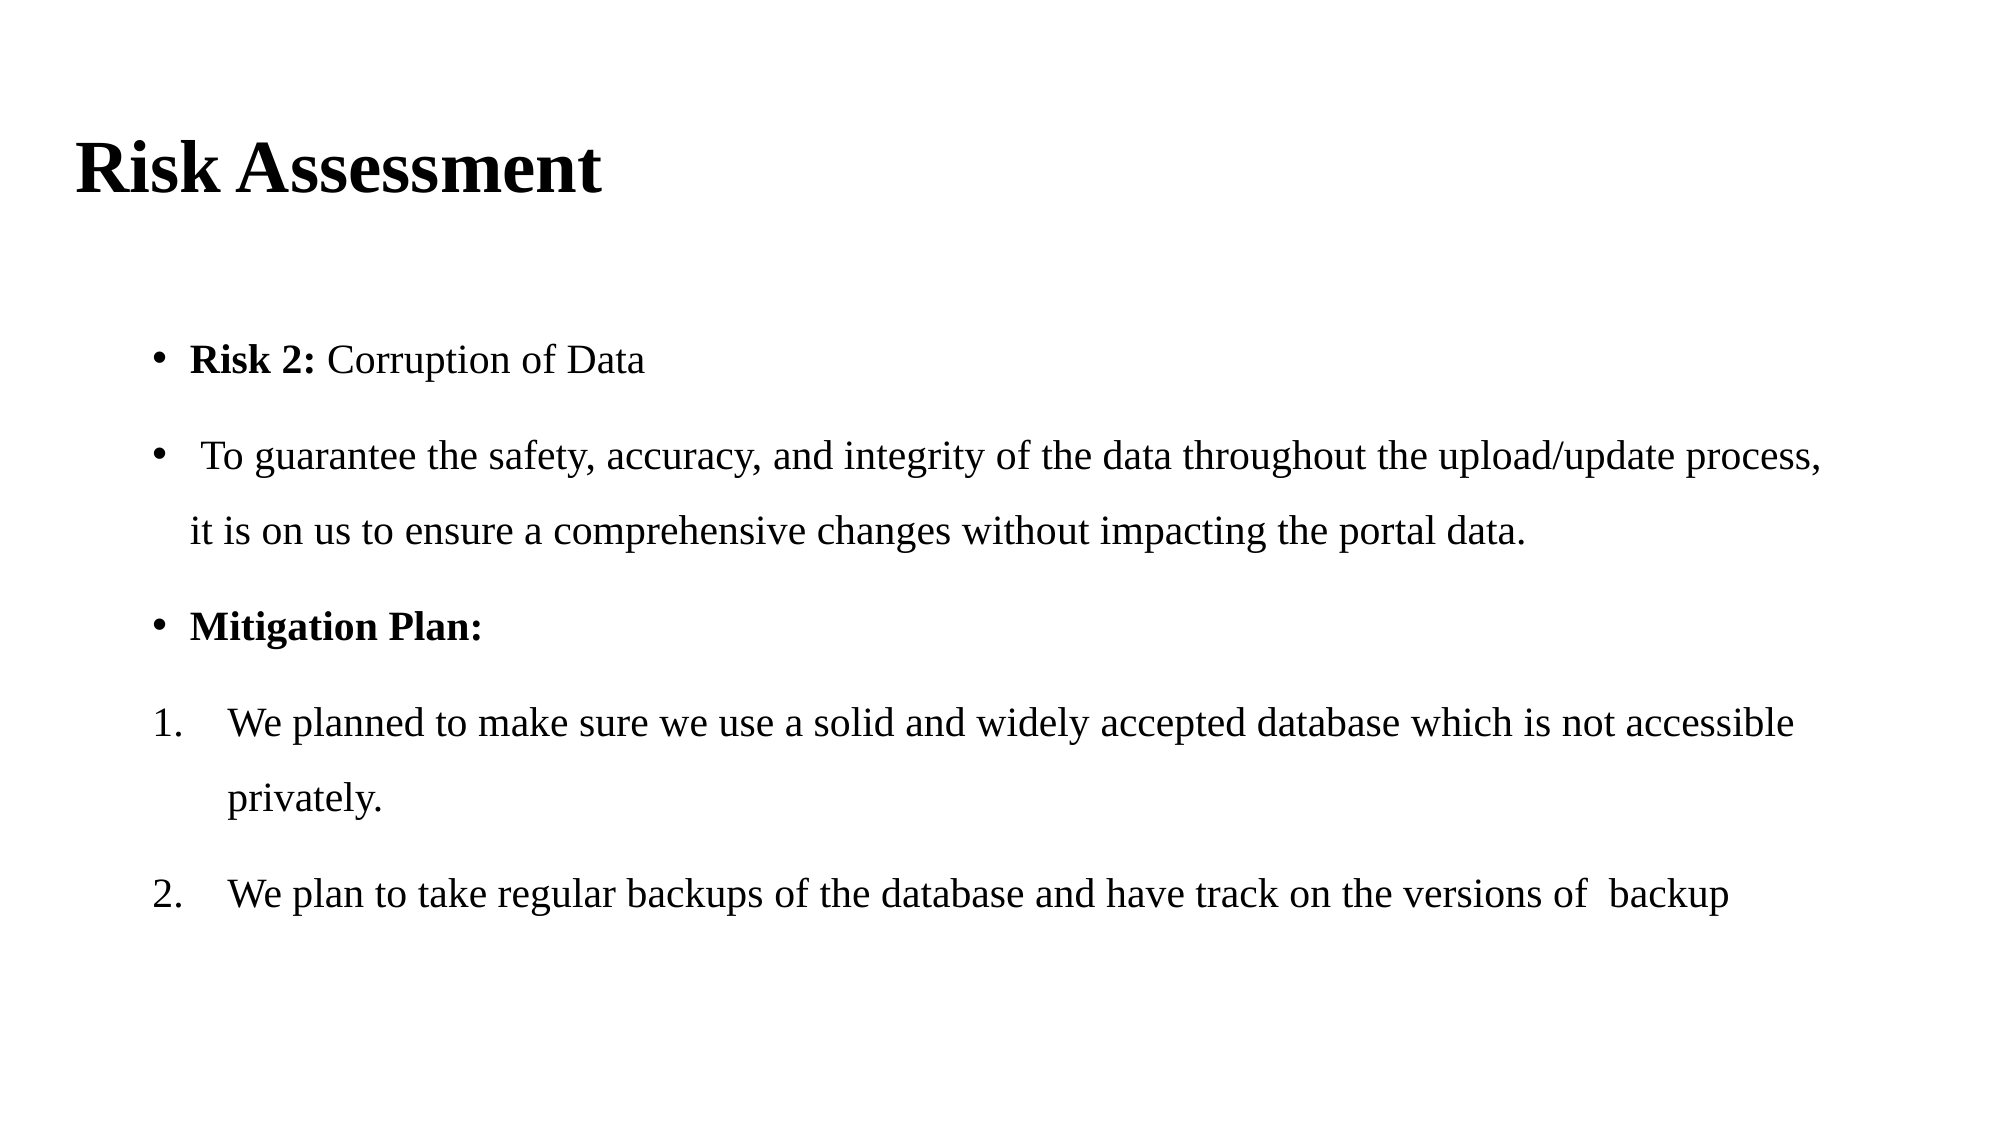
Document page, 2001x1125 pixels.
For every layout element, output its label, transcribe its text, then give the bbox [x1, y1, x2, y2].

list Risk 2: Corruption of Data To guarantee the safety, accuracy, and integrity of the data throughout the upload/update process, it is on us to ensure a comprehensive changes without impacting the portal data. Mitigation Plan: We planned to make sure we use a solid and widely accepted database which is not accessible privately. We plan to take regular backups of the database and have track on the versions of backup [137, 299, 1863, 1014]
title Risk Assessment [60, 59, 1786, 278]
